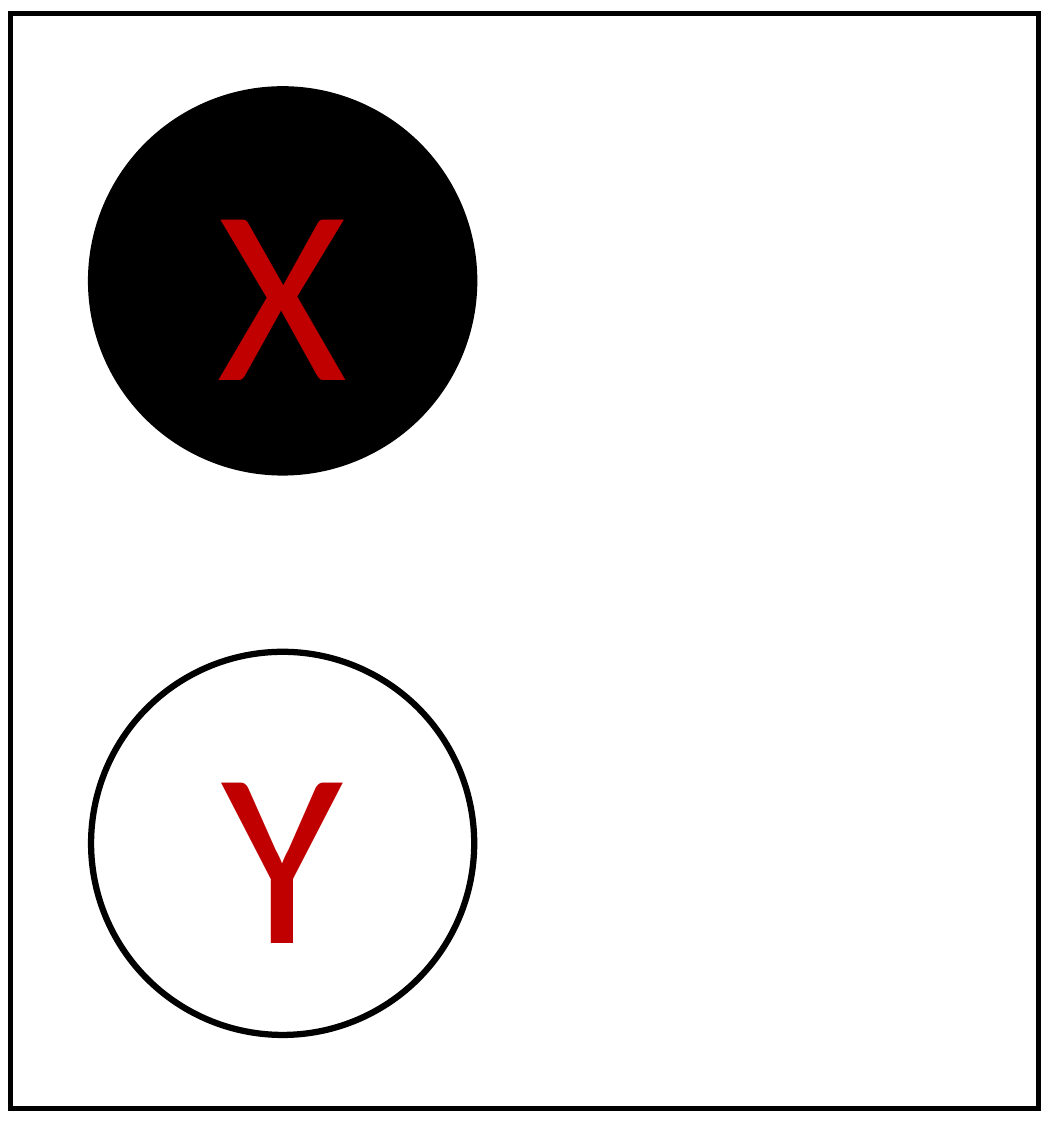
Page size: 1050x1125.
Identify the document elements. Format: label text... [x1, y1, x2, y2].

text_box [10, 12, 1039, 1109]
text_box Y [90, 650, 476, 1036]
